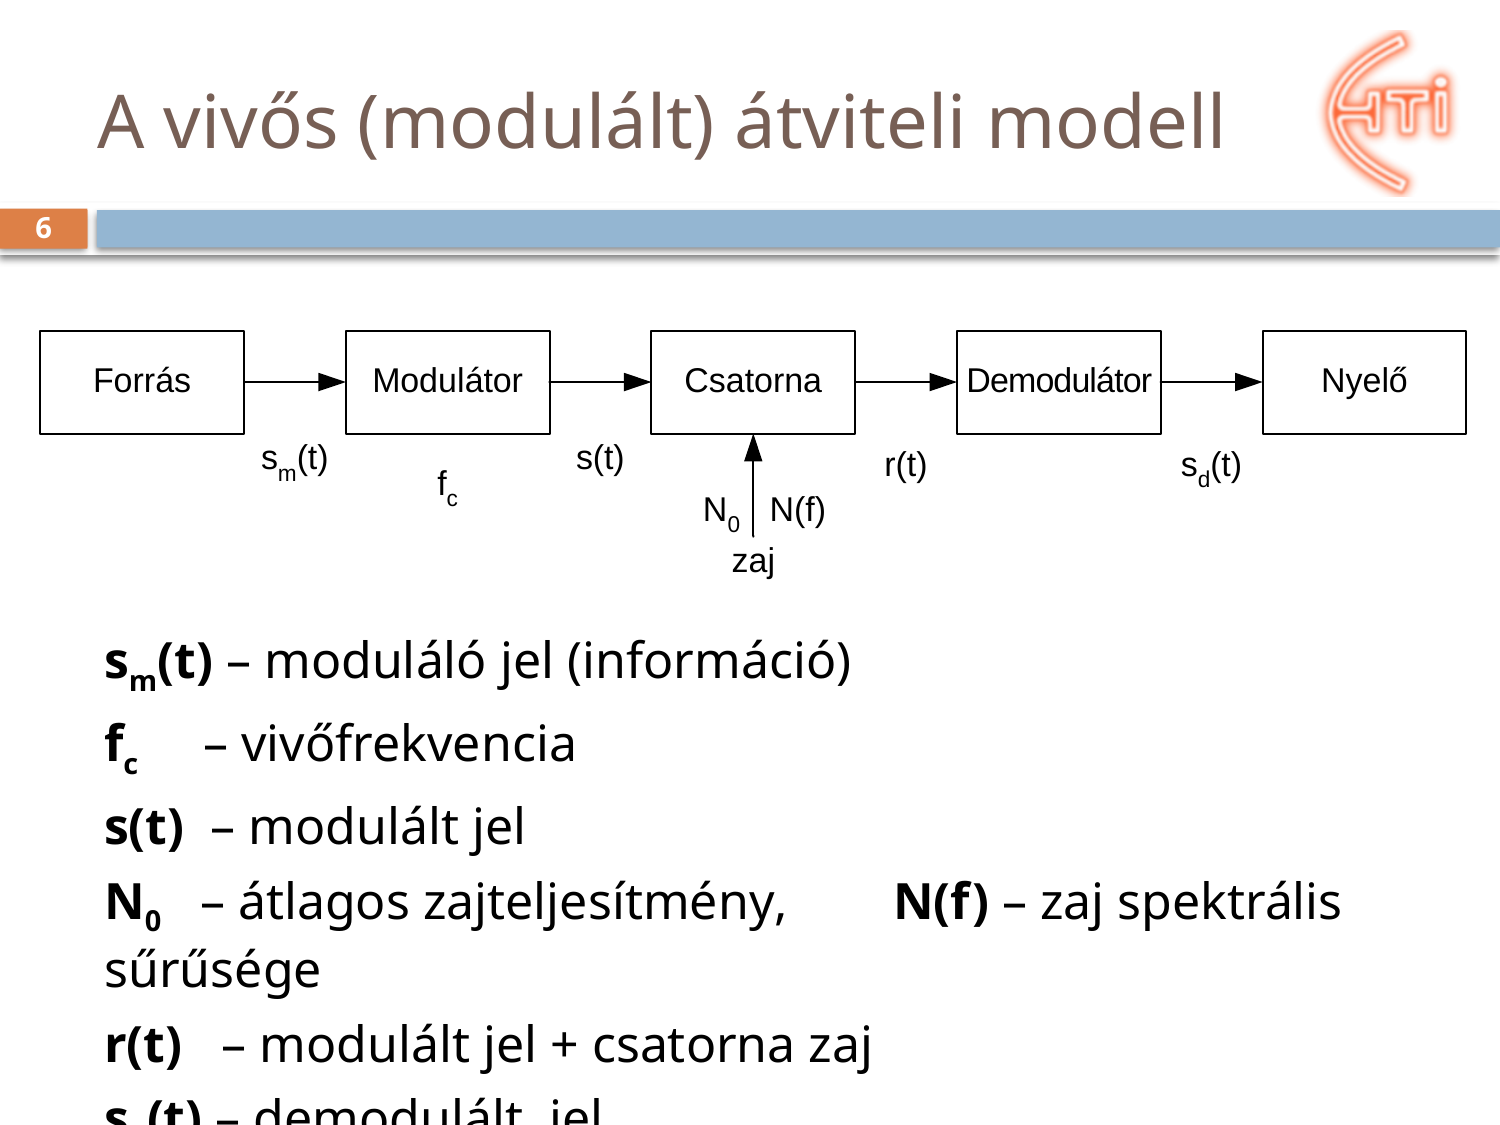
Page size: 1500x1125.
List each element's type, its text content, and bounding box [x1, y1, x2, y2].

slide_number 6 [0, 208, 88, 249]
picture [1304, 30, 1471, 197]
title A vivős (modulált) átviteli modell [82, 37, 1300, 200]
picture [35, 325, 1471, 587]
list sm(t) – moduláló jel (információ) fc – vivőfrekvencia s(t) – modulált jel N0 – átlagos zajteljesítmény, N(f) – zaj spektrális sűrűsége r(t) – modulált jel + csatorna zaj sd(t) – demodulált jel [89, 621, 1460, 1125]
